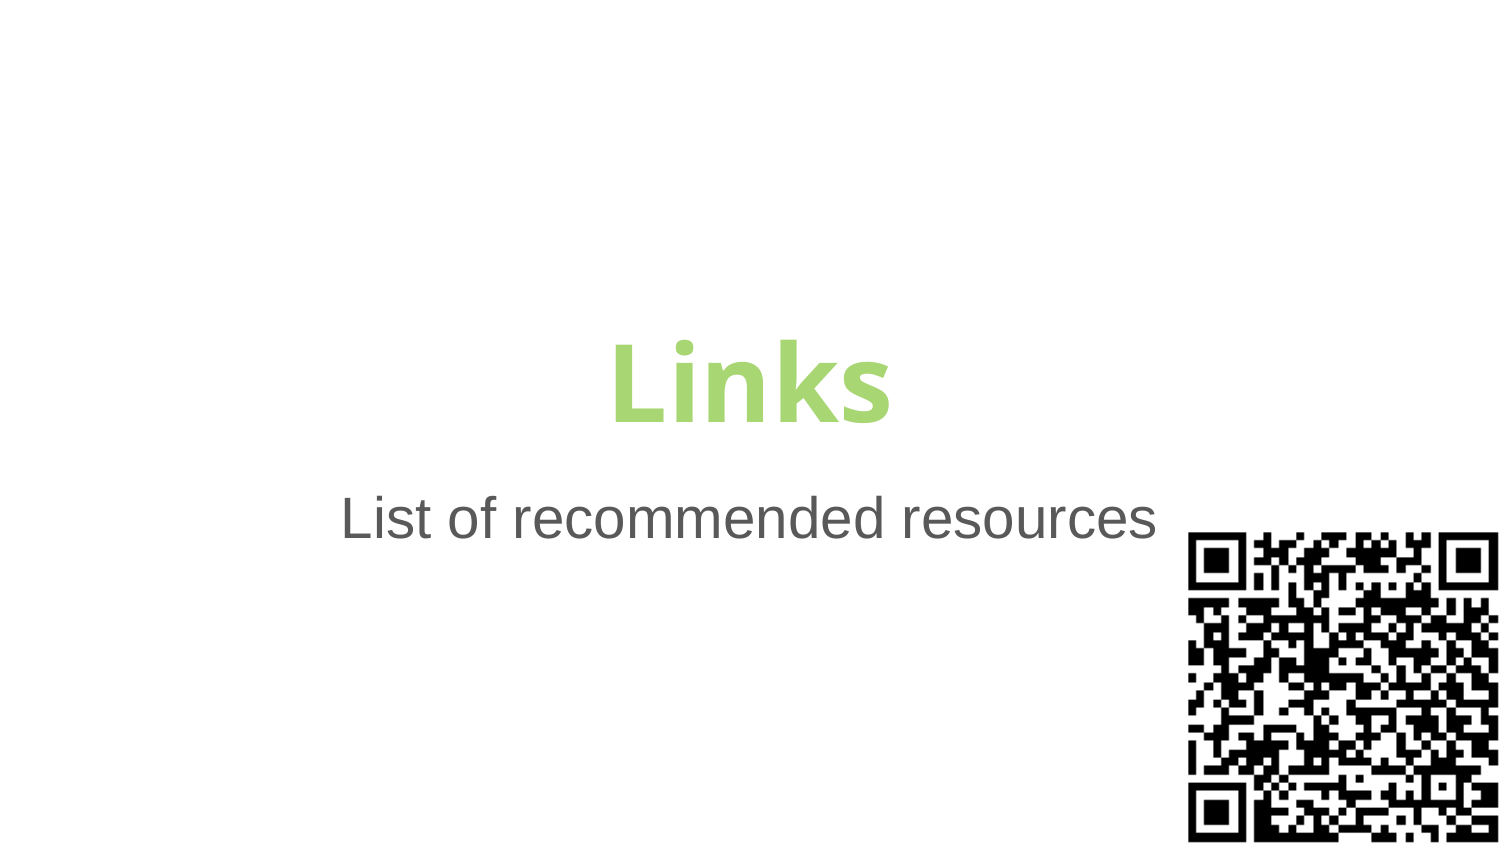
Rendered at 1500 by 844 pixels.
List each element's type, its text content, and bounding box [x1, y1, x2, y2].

subtitle List of recommended resources [51, 464, 1449, 595]
picture [1187, 530, 1500, 844]
title Links [51, 122, 1449, 459]
